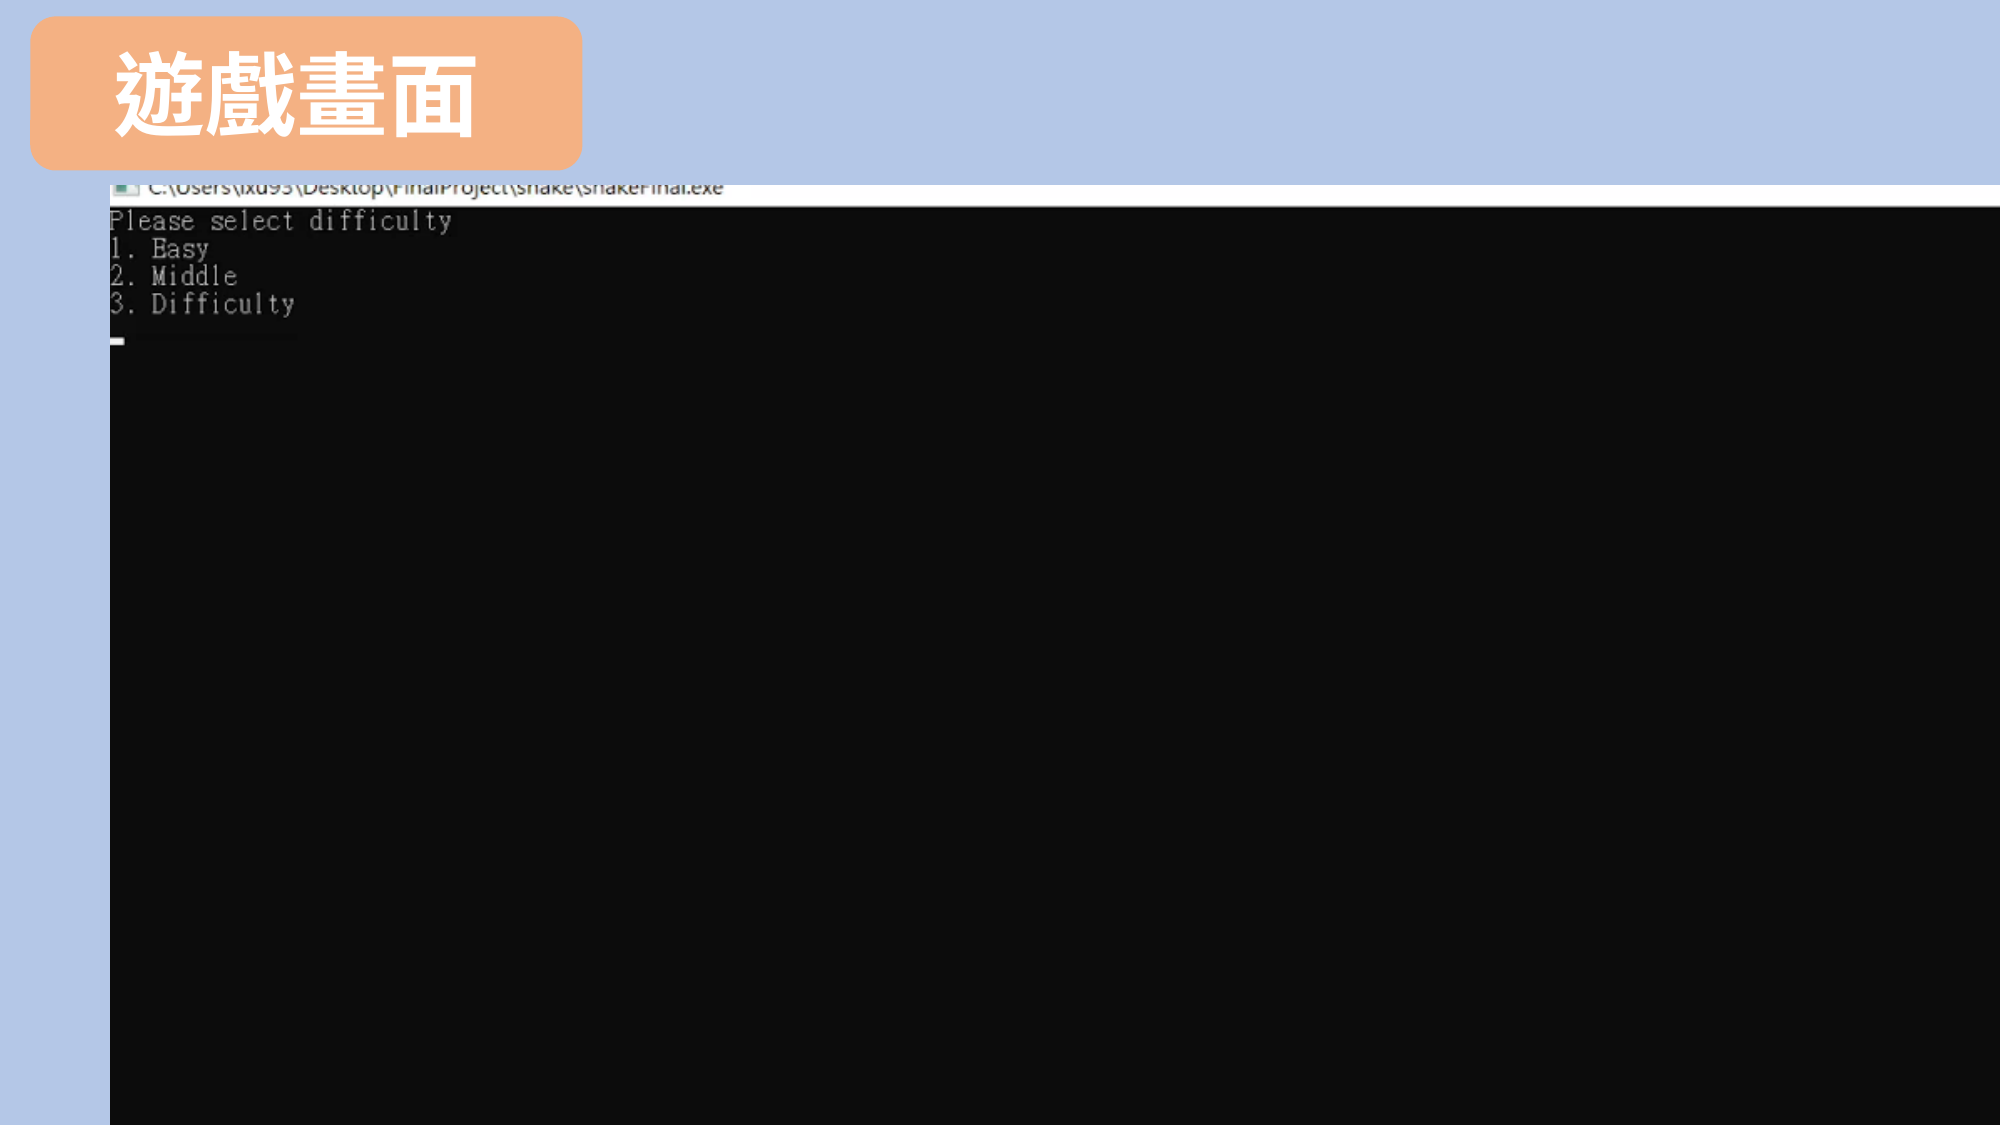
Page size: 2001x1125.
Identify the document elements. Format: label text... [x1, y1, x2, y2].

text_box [109, 184, 2000, 1125]
text_box 遊戲畫面 [98, 30, 514, 155]
text_box [28, 14, 585, 173]
